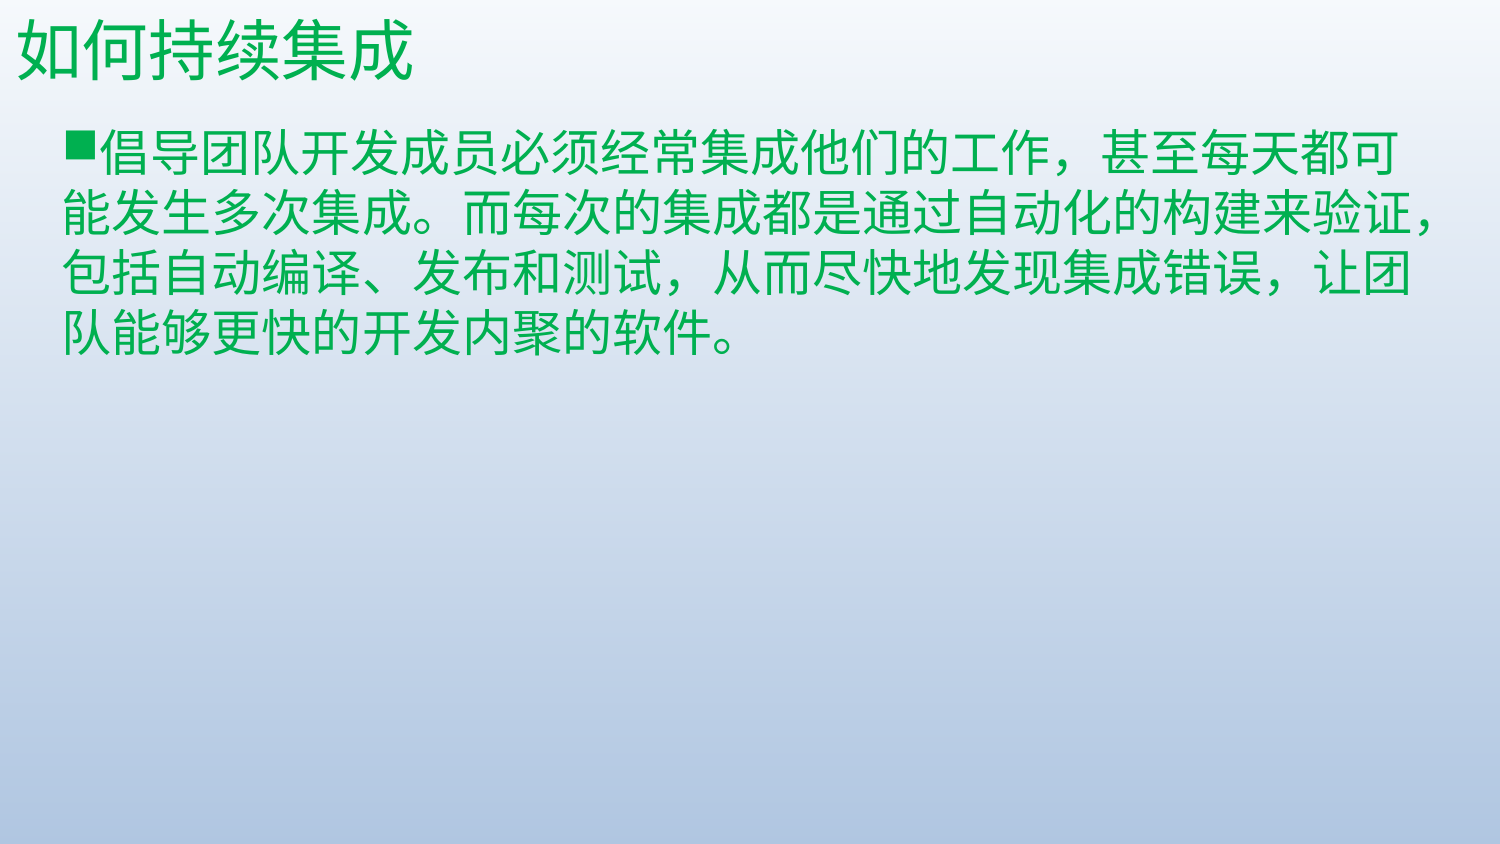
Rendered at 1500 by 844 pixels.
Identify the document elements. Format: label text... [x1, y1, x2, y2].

list 倡导团队开发成员必须经常集成他们的工作，甚至每天都可能发生多次集成。而每次的集成都是通过自动化的构建来验证，包括自动编译、发布和测试，从而尽快地发现集成错误，让团队能够更快的开发内聚的软件。 [46, 114, 1454, 809]
title 如何持续集成 [0, 8, 1125, 88]
